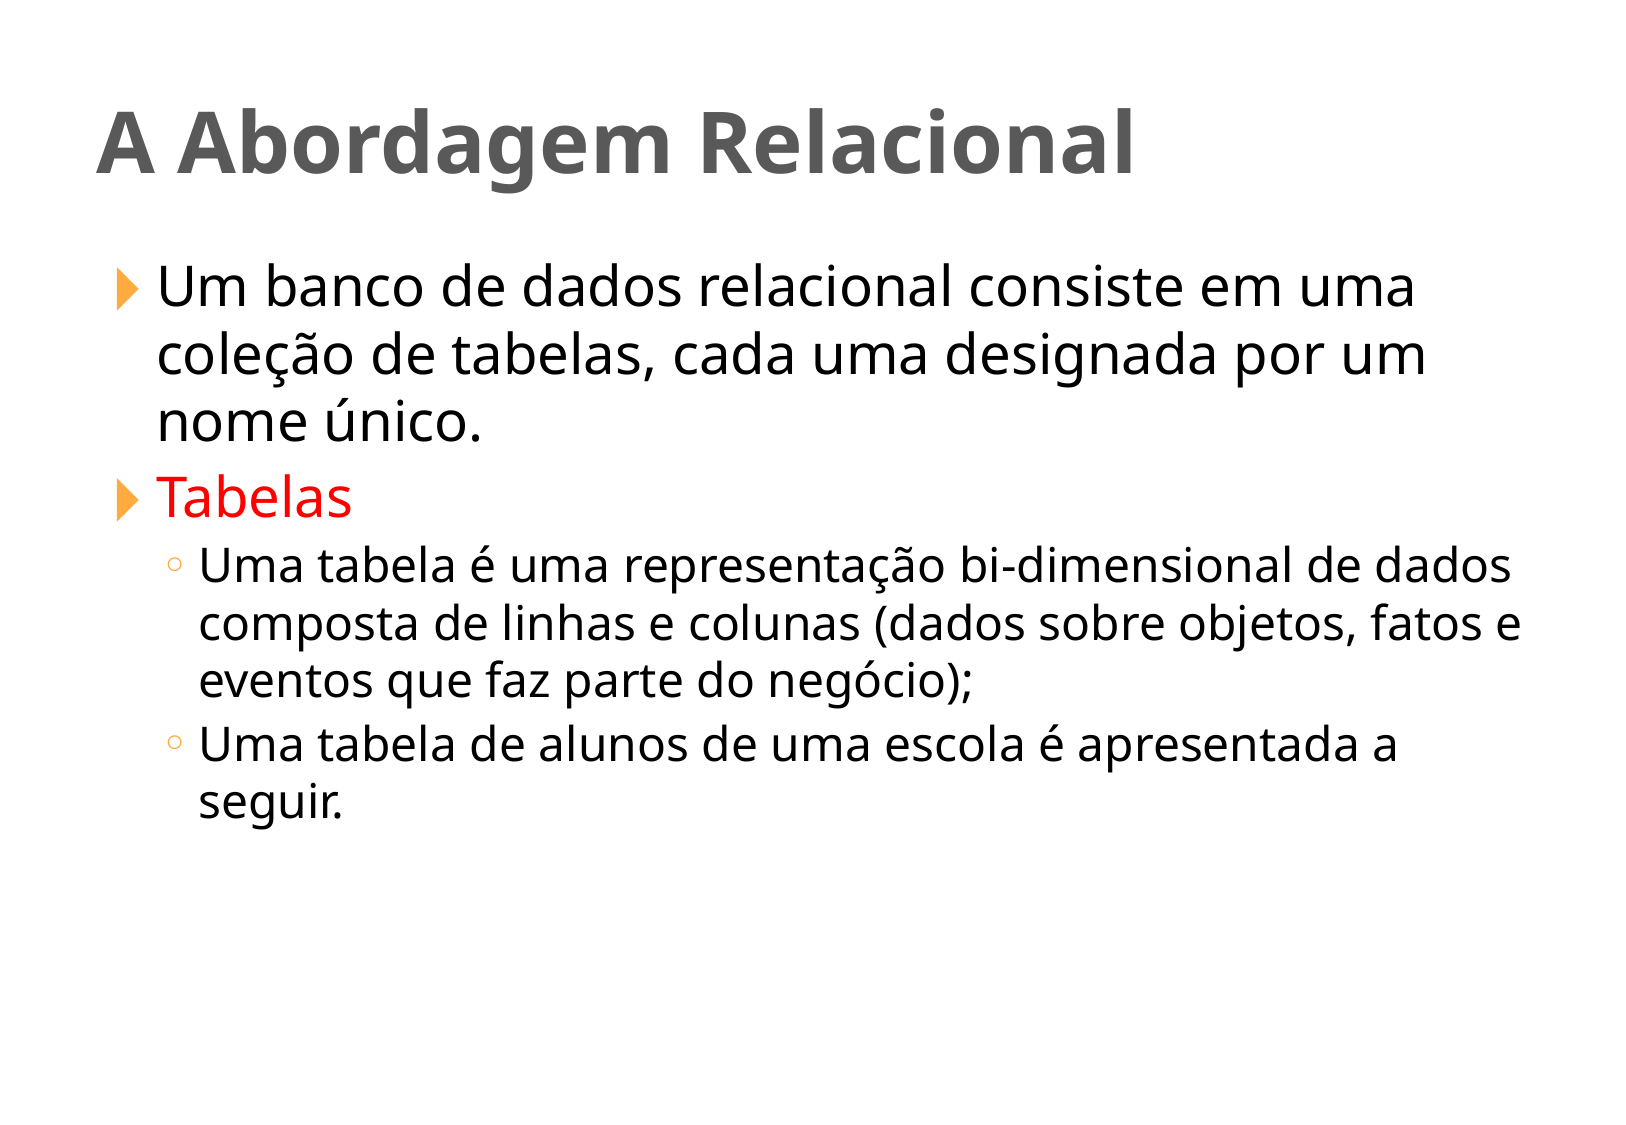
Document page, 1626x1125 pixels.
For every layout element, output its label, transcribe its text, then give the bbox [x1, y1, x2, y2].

title A Abordagem Relacional [81, 45, 1544, 233]
list Um banco de dados relacional consiste em uma coleção de tabelas, cada uma designada por um nome único. Tabelas Uma tabela é uma representação bi-dimensional de dados composta de linhas e colunas (dados sobre objetos, fatos e eventos que faz parte do negócio); Uma tabela de alunos de uma escola é apresentada a seguir. [81, 242, 1544, 986]
